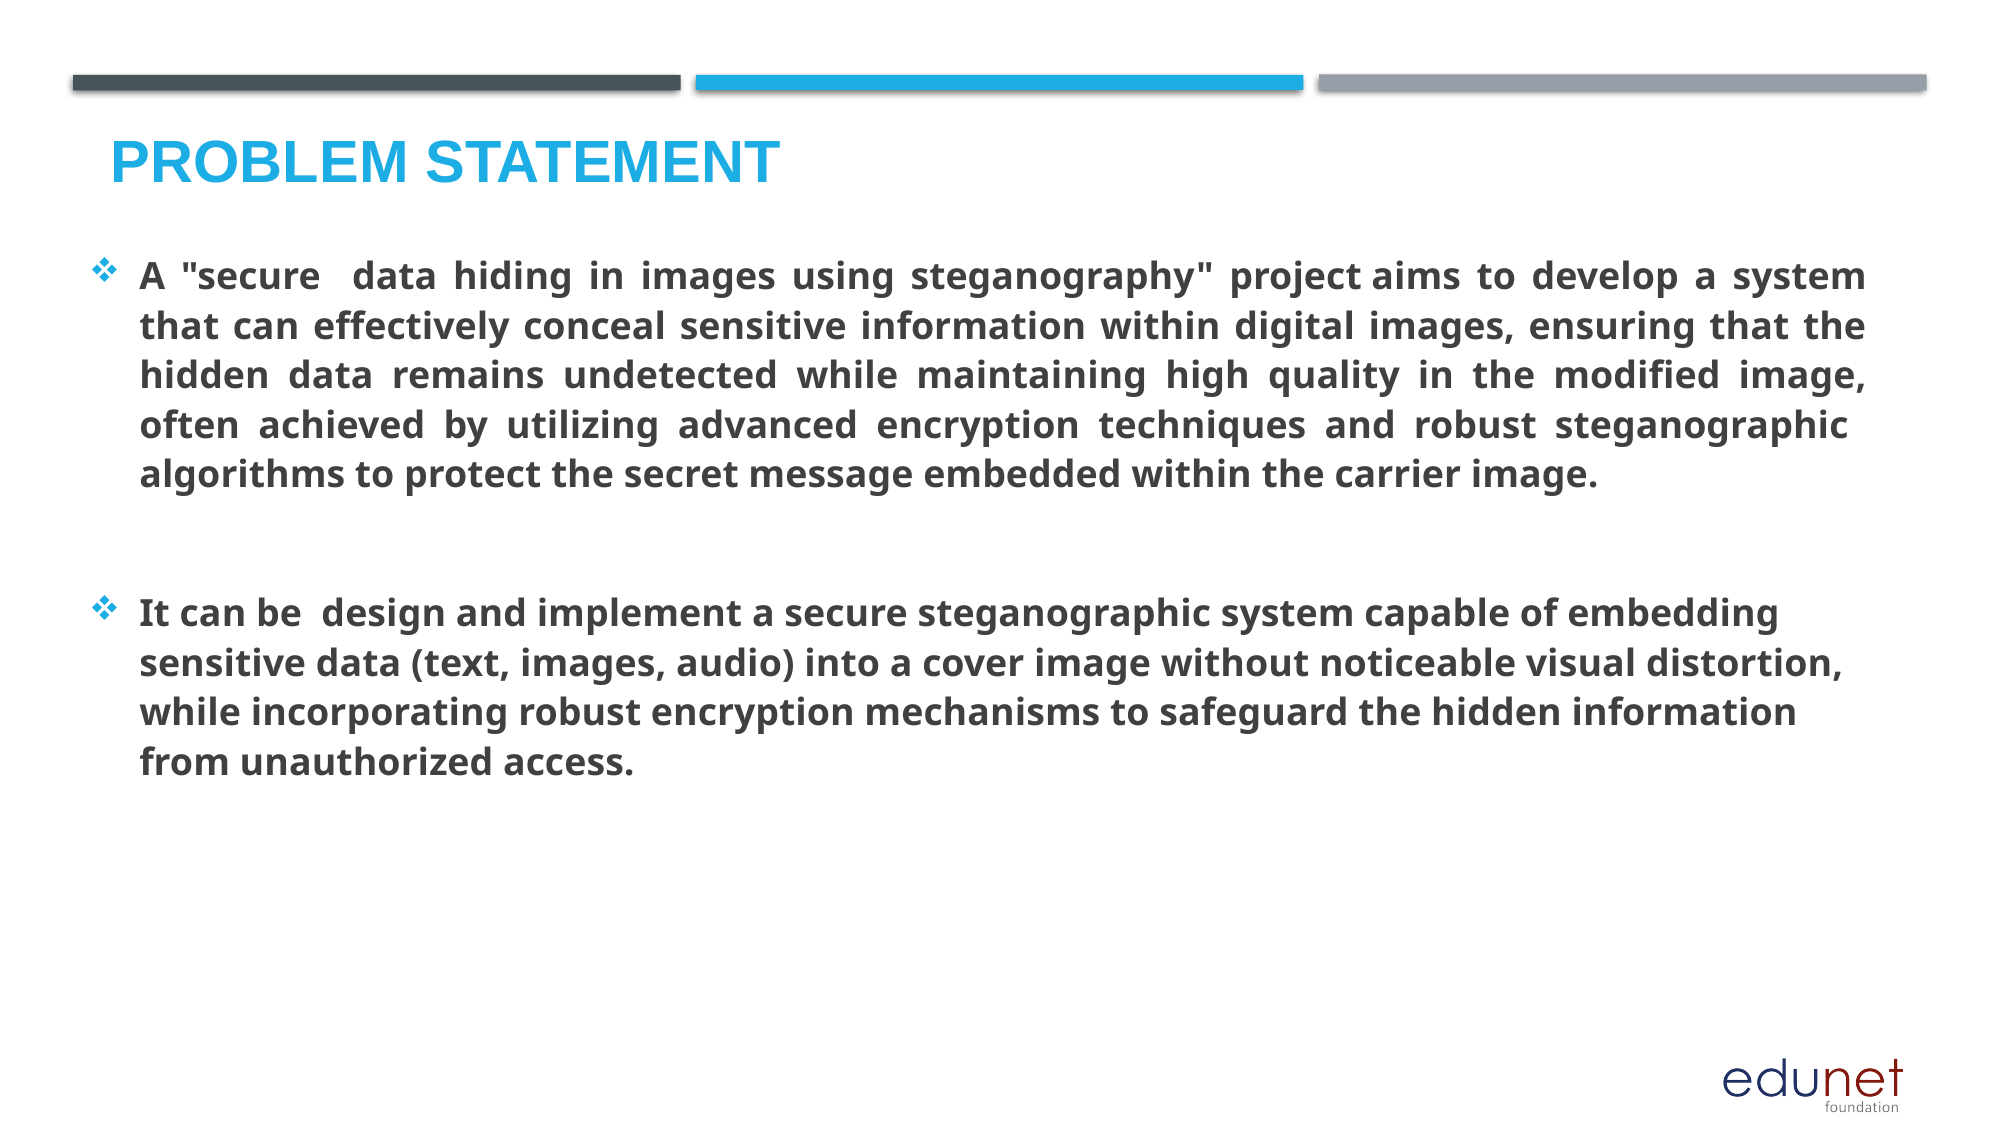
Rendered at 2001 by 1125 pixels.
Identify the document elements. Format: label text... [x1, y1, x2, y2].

title Problem Statement [95, 115, 1905, 203]
list A "secure data hiding in images using steganography" project aims to develop a system that can effectively conceal sensitive information within digital images, ensuring that the hidden data remains undetected while maintaining high quality in the modified image, often achieved by utilizing advanced encryption techniques and robust steganographic algorithms to protect the secret message embedded within the carrier image. It can be design and implement a secure steganographic system capable of embedding sensitive data (text, images, audio) into a cover image without noticeable visual distortion, while incorporating robust encryption mechanisms to safeguard the hidden information from unauthorized access. [74, 203, 1884, 970]
picture [1719, 1056, 1905, 1116]
